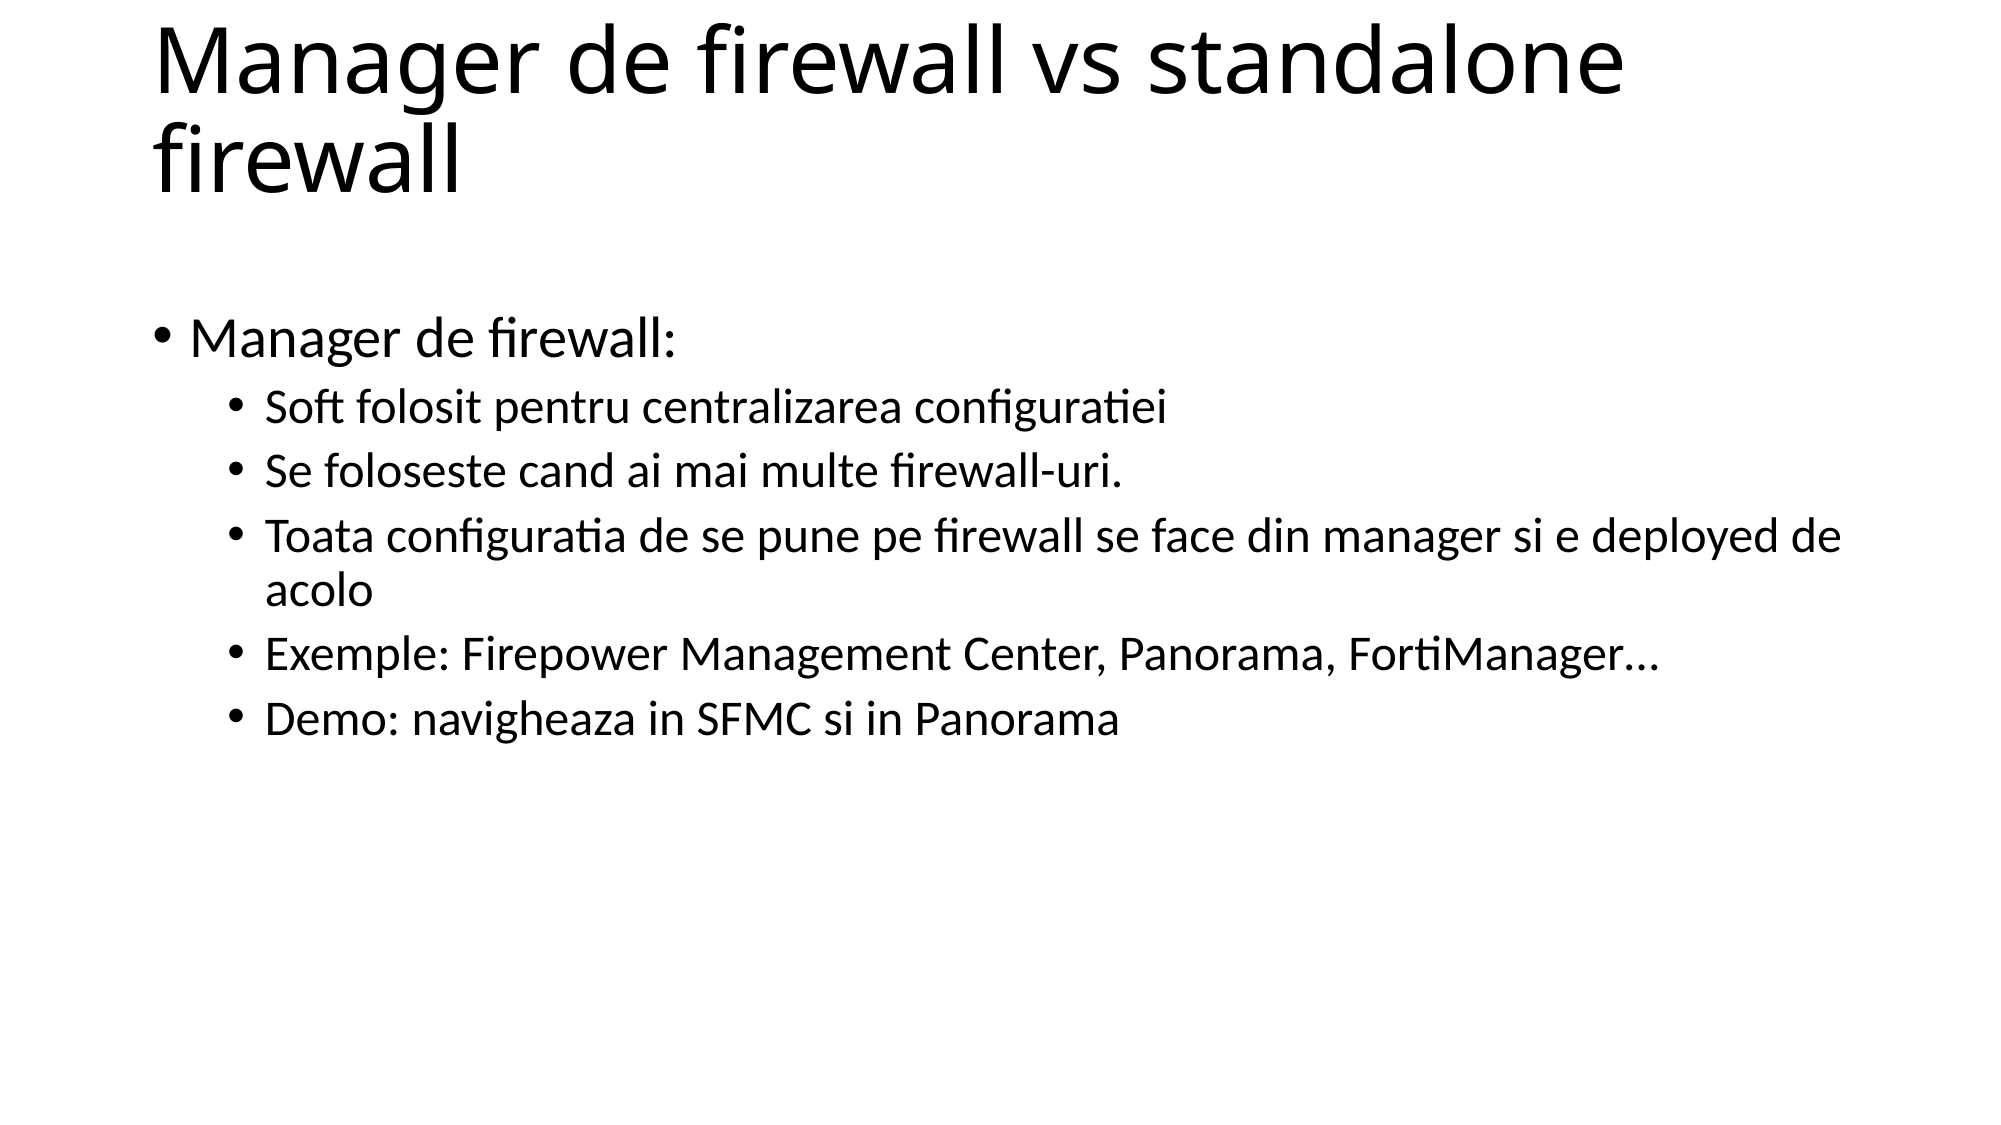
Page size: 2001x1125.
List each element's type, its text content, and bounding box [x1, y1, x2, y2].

title Manager de firewall vs standalone firewall [137, 59, 1863, 278]
list Manager de firewall: Soft folosit pentru centralizarea configuratiei Se foloseste cand ai mai multe firewall-uri. Toata configuratia de se pune pe firewall se face din manager si e deployed de acolo Exemple: Firepower Management Center, Panorama, FortiManager… Demo: navigheaza in SFMC si in Panorama [137, 299, 1863, 1014]
